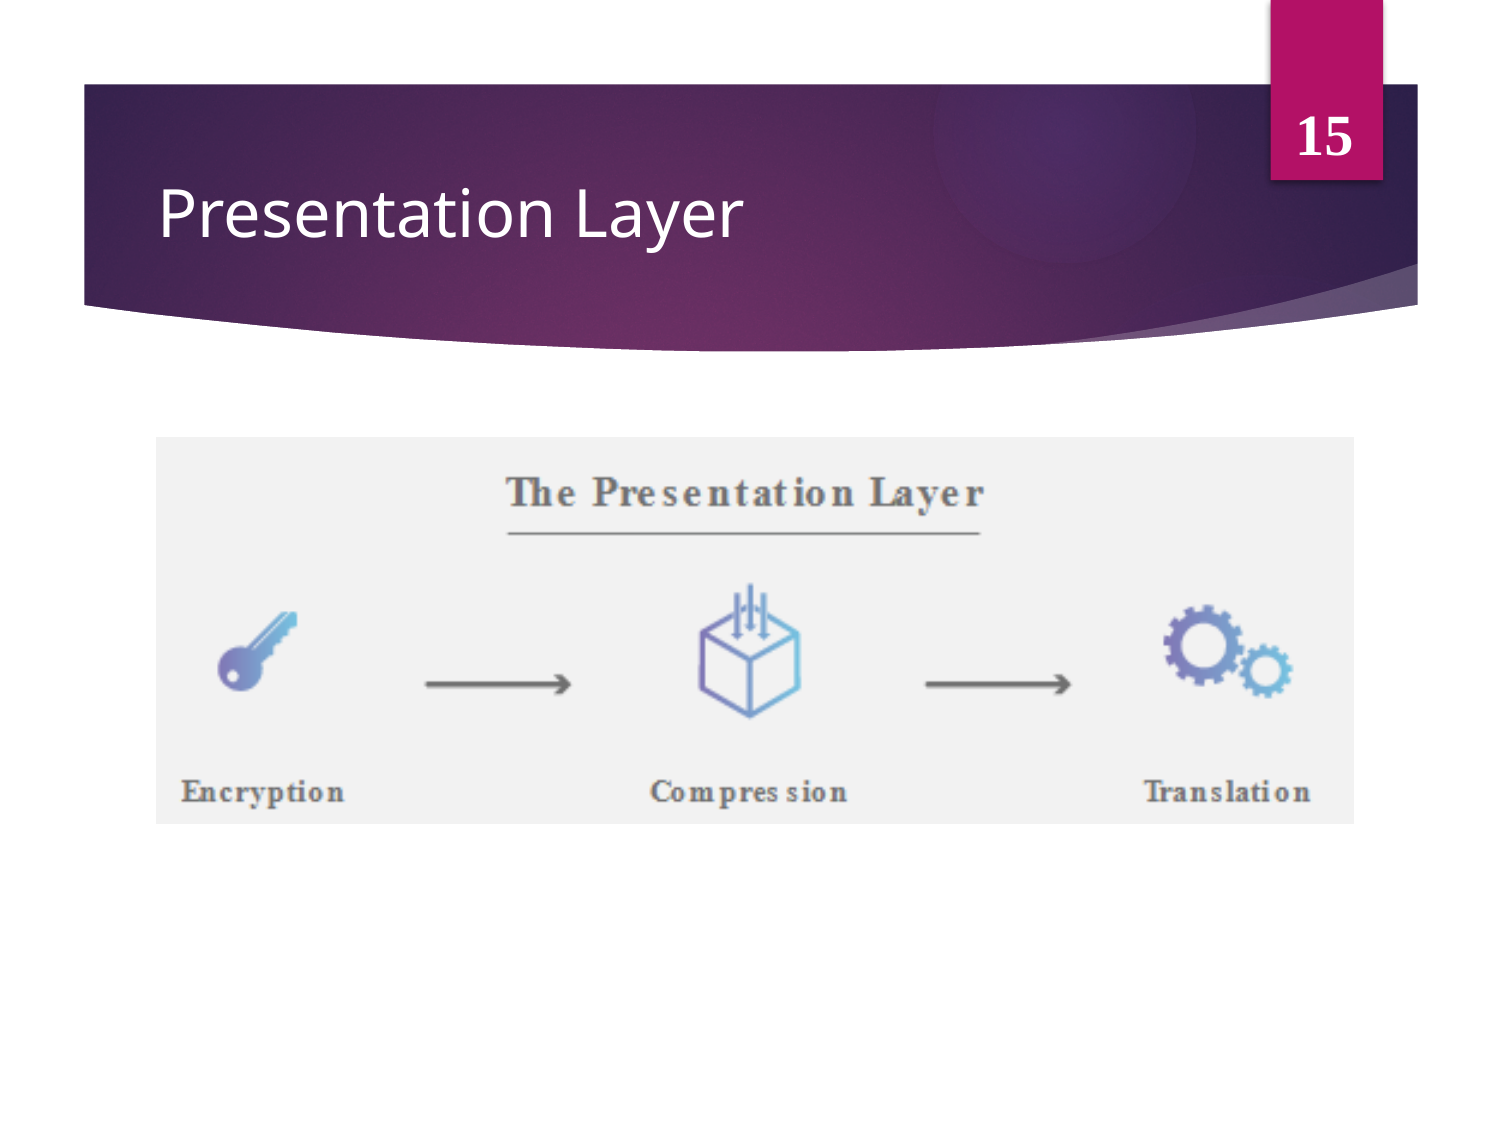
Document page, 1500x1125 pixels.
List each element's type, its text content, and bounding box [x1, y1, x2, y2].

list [155, 437, 1354, 824]
slide_number 15 [1259, 48, 1390, 175]
title Presentation Layer [142, 152, 1183, 269]
